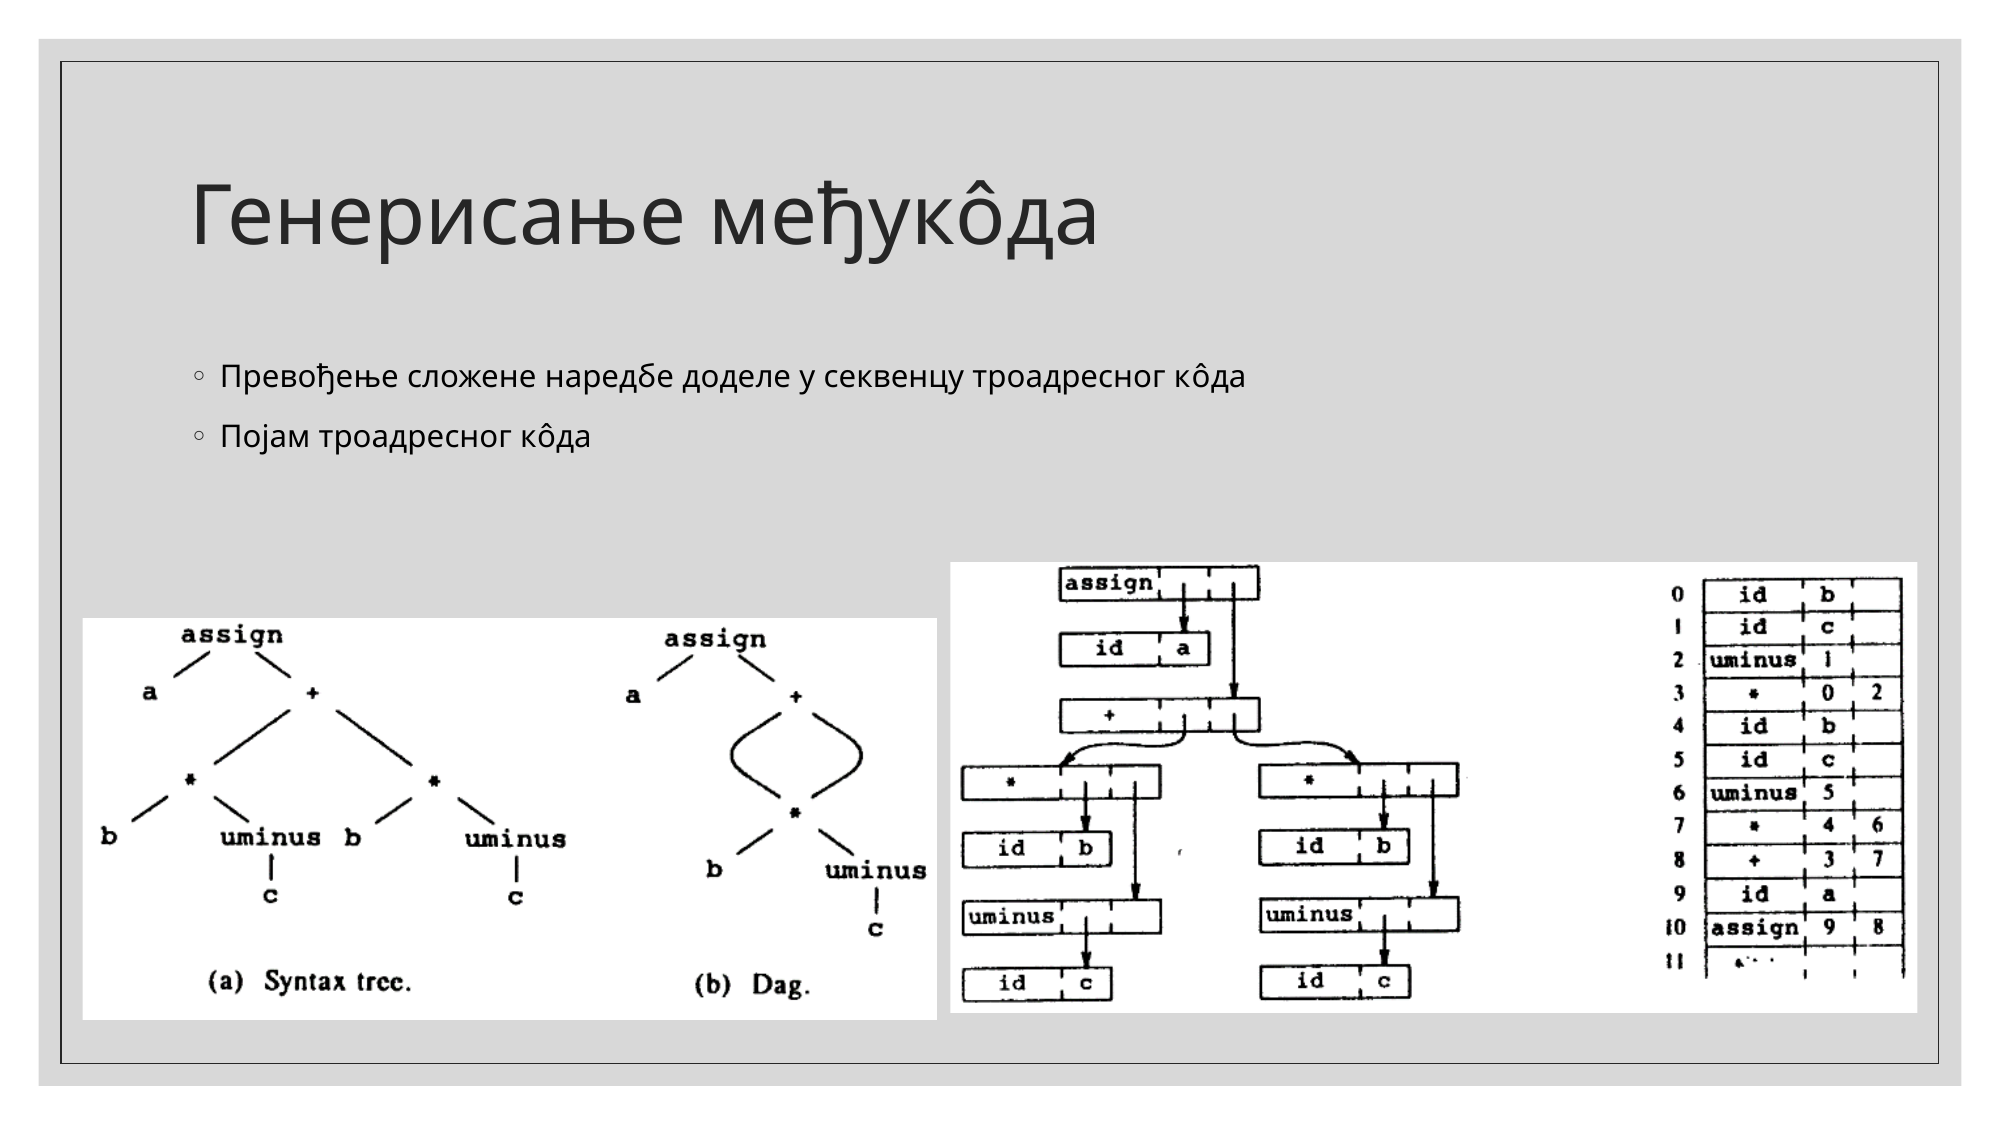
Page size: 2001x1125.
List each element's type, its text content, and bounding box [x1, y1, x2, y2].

title Генерисање међукôда [174, 105, 1825, 331]
list Превођење сложене наредбе доделе у секвенцу троадресног кôда Појам троадресног кôда [174, 345, 1825, 977]
picture [82, 618, 937, 1020]
picture [950, 562, 1918, 1013]
